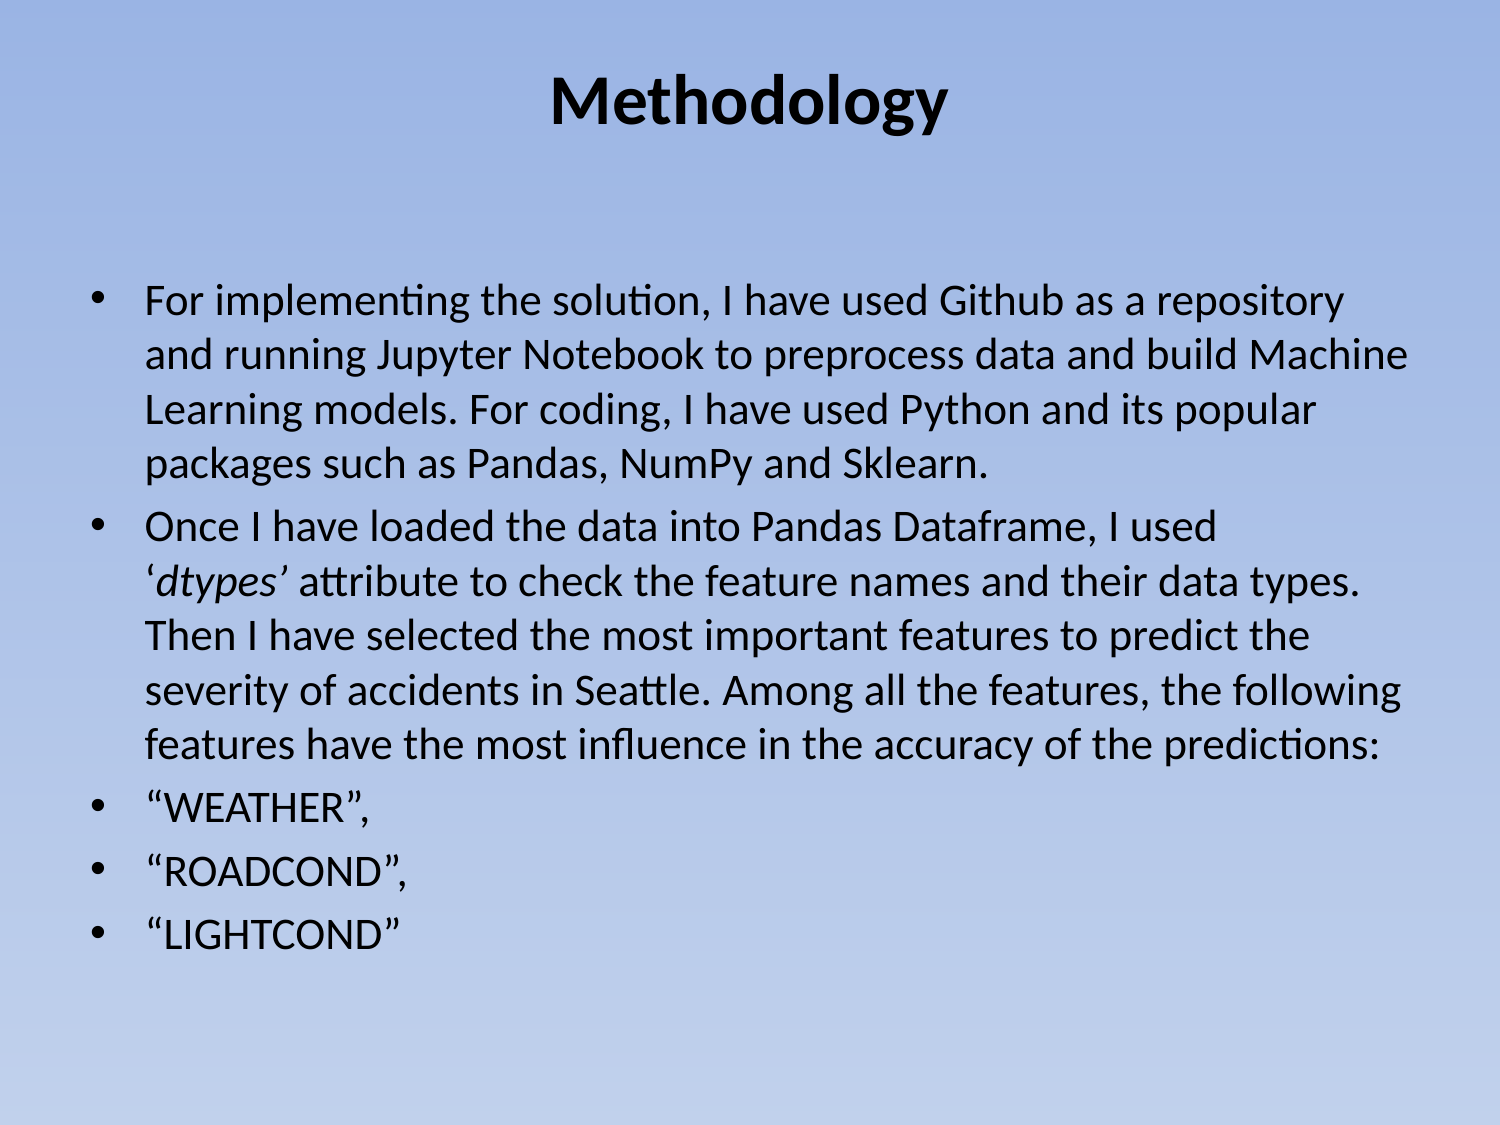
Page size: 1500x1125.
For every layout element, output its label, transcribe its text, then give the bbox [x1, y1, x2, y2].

title Methodology [75, 45, 1425, 233]
list For implementing the solution, I have used Github as a repository and running Jupyter Notebook to preprocess data and build Machine Learning models. For coding, I have used Python and its popular packages such as Pandas, NumPy and Sklearn. Once I have loaded the data into Pandas Dataframe, I used ‘dtypes’ attribute to check the feature names and their data types. Then I have selected the most important features to predict the severity of accidents in Seattle. Among all the features, the following features have the most influence in the accuracy of the predictions: “WEATHER”, “ROADCOND”, “LIGHTCOND” [75, 262, 1425, 1005]
